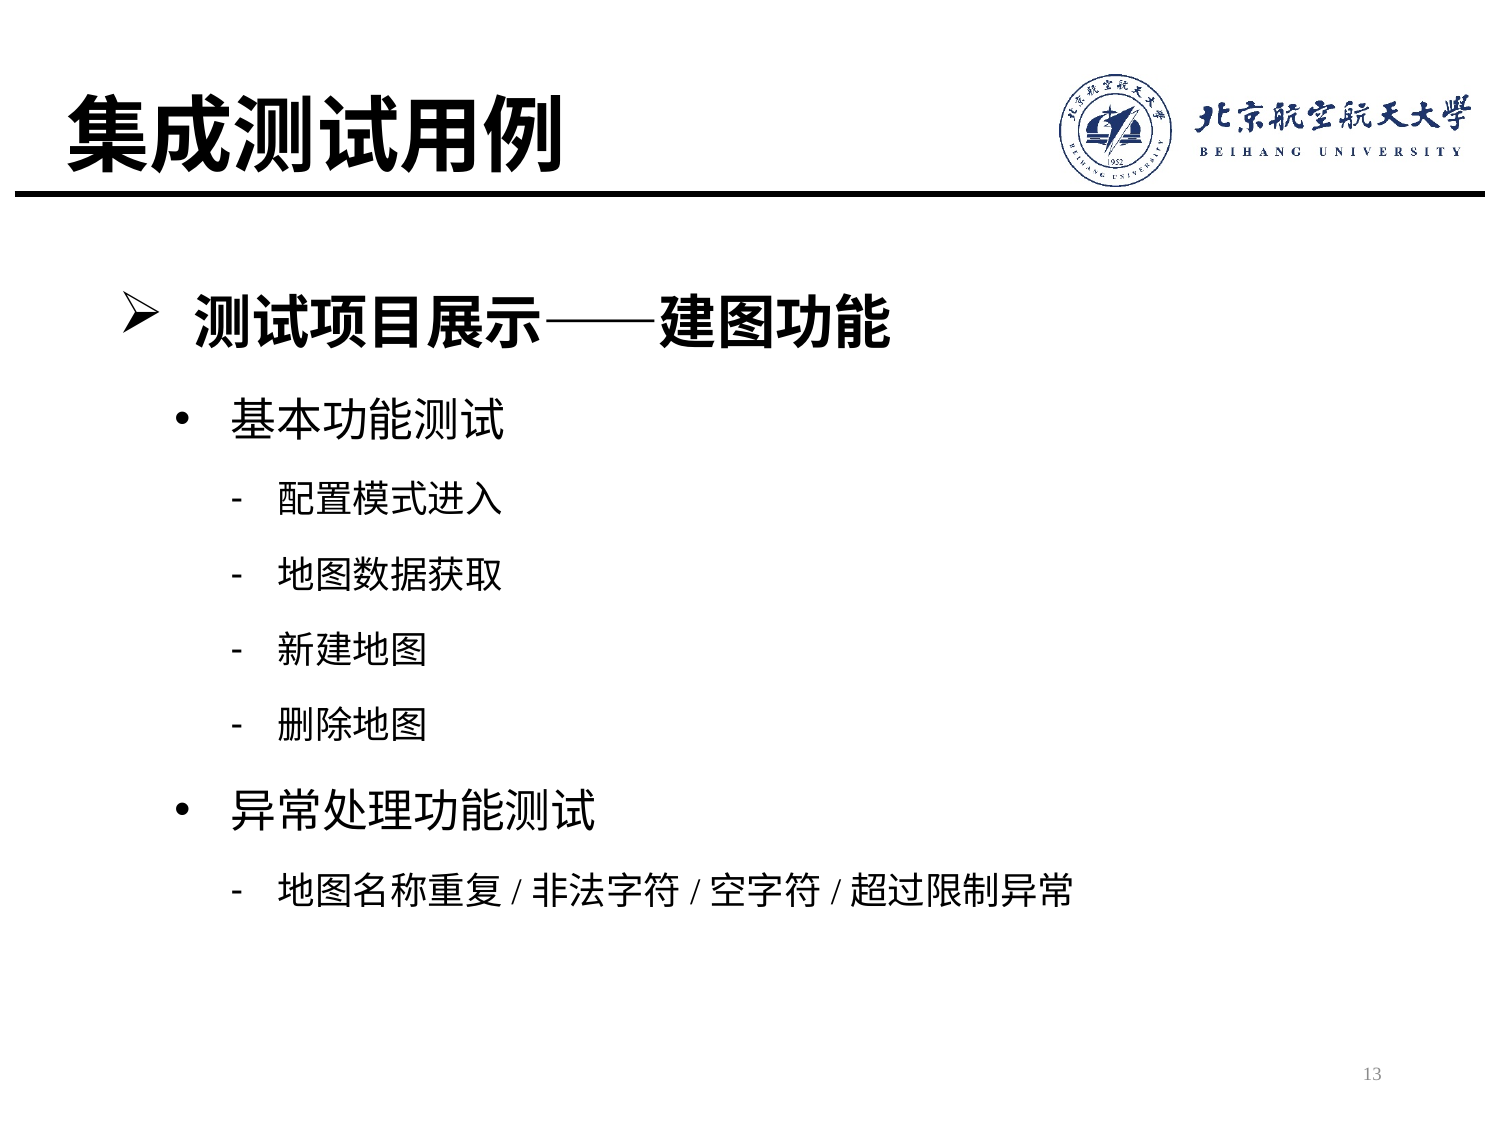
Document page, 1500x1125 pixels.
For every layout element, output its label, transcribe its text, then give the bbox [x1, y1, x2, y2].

list 测试项目展示——建图功能 基本功能测试 配置模式进入 地图数据获取 新建地图 删除地图 异常处理功能测试 地图名称重复/非法字符/空字符/超过限制异常 [103, 242, 1397, 995]
slide_number 13 [1059, 1042, 1397, 1103]
title 集成测试用例 [51, 59, 1346, 219]
picture [1346, 74, 1471, 187]
